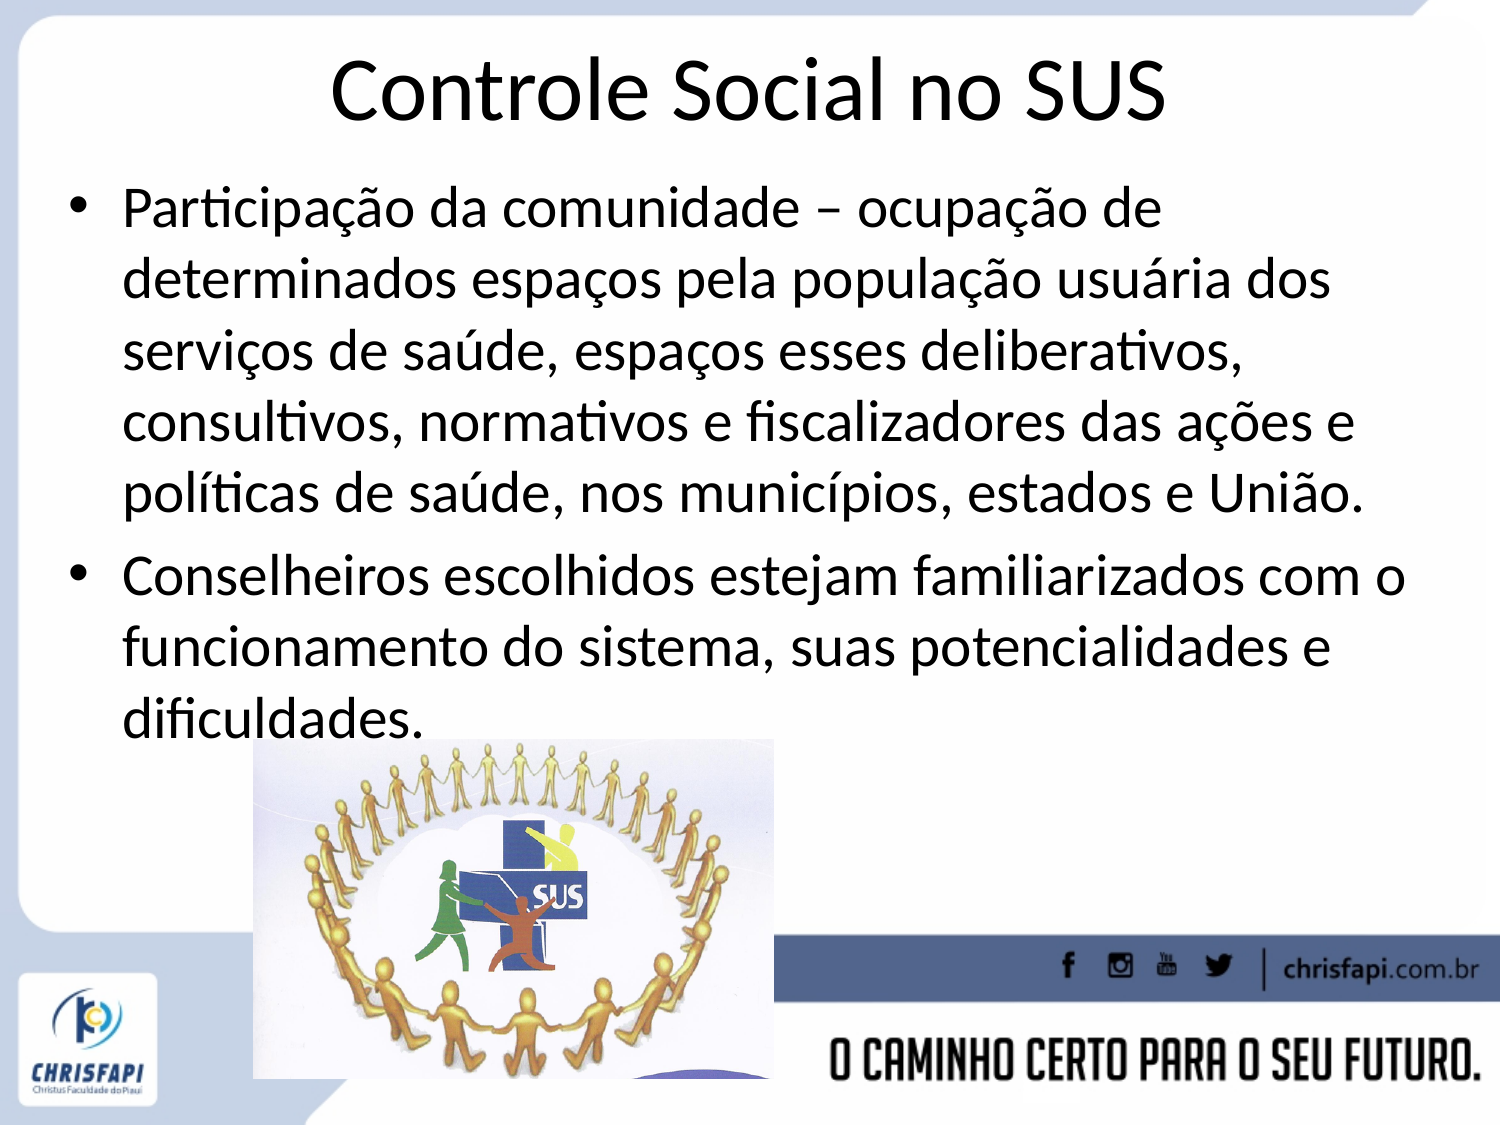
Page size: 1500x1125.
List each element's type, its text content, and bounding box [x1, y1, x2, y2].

title Controle Social no SUS [75, 19, 1425, 149]
picture [0, 0, 1500, 1125]
list Participação da comunidade – ocupação de determinados espaços pela população usuária dos serviços de saúde, espaços esses deliberativos, consultivos, normativos e fiscalizadores das ações e políticas de saúde, nos municípios, estados e União. Conselheiros escolhidos estejam familiarizados com o funcionamento do sistema, suas potencialidades e dificuldades. [53, 160, 1483, 764]
